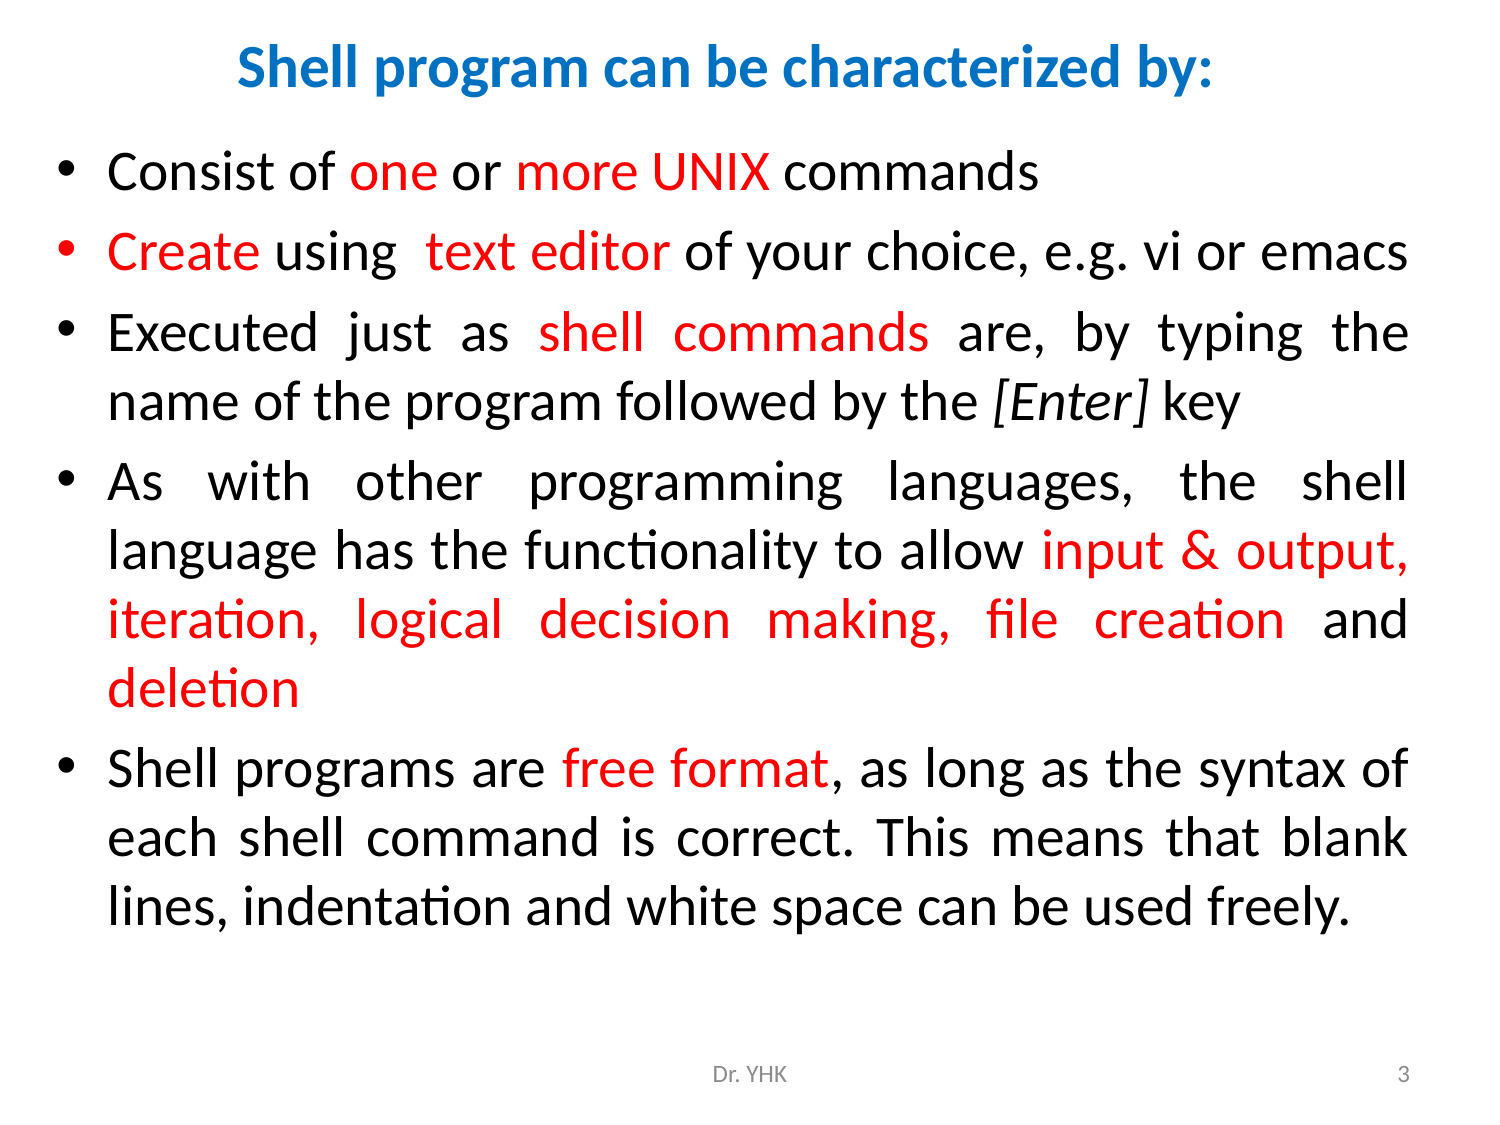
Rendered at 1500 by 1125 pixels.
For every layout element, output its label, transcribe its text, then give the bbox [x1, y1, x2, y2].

slide_number 3 [1074, 1042, 1425, 1103]
list Shell program can be characterized by: Consist of one or more UNIX commands Create using text editor of your choice, e.g. vi or emacs Executed just as shell commands are, by typing the name of the program followed by the [Enter] key As with other programming languages, the shell language has the functionality to allow input & output, iteration, logical decision making, file creation and deletion Shell programs are free format, as long as the syntax of each shell command is correct. This means that blank lines, indentation and white space can be used freely. [41, 19, 1425, 1094]
footer Dr. YHK [512, 1042, 988, 1103]
